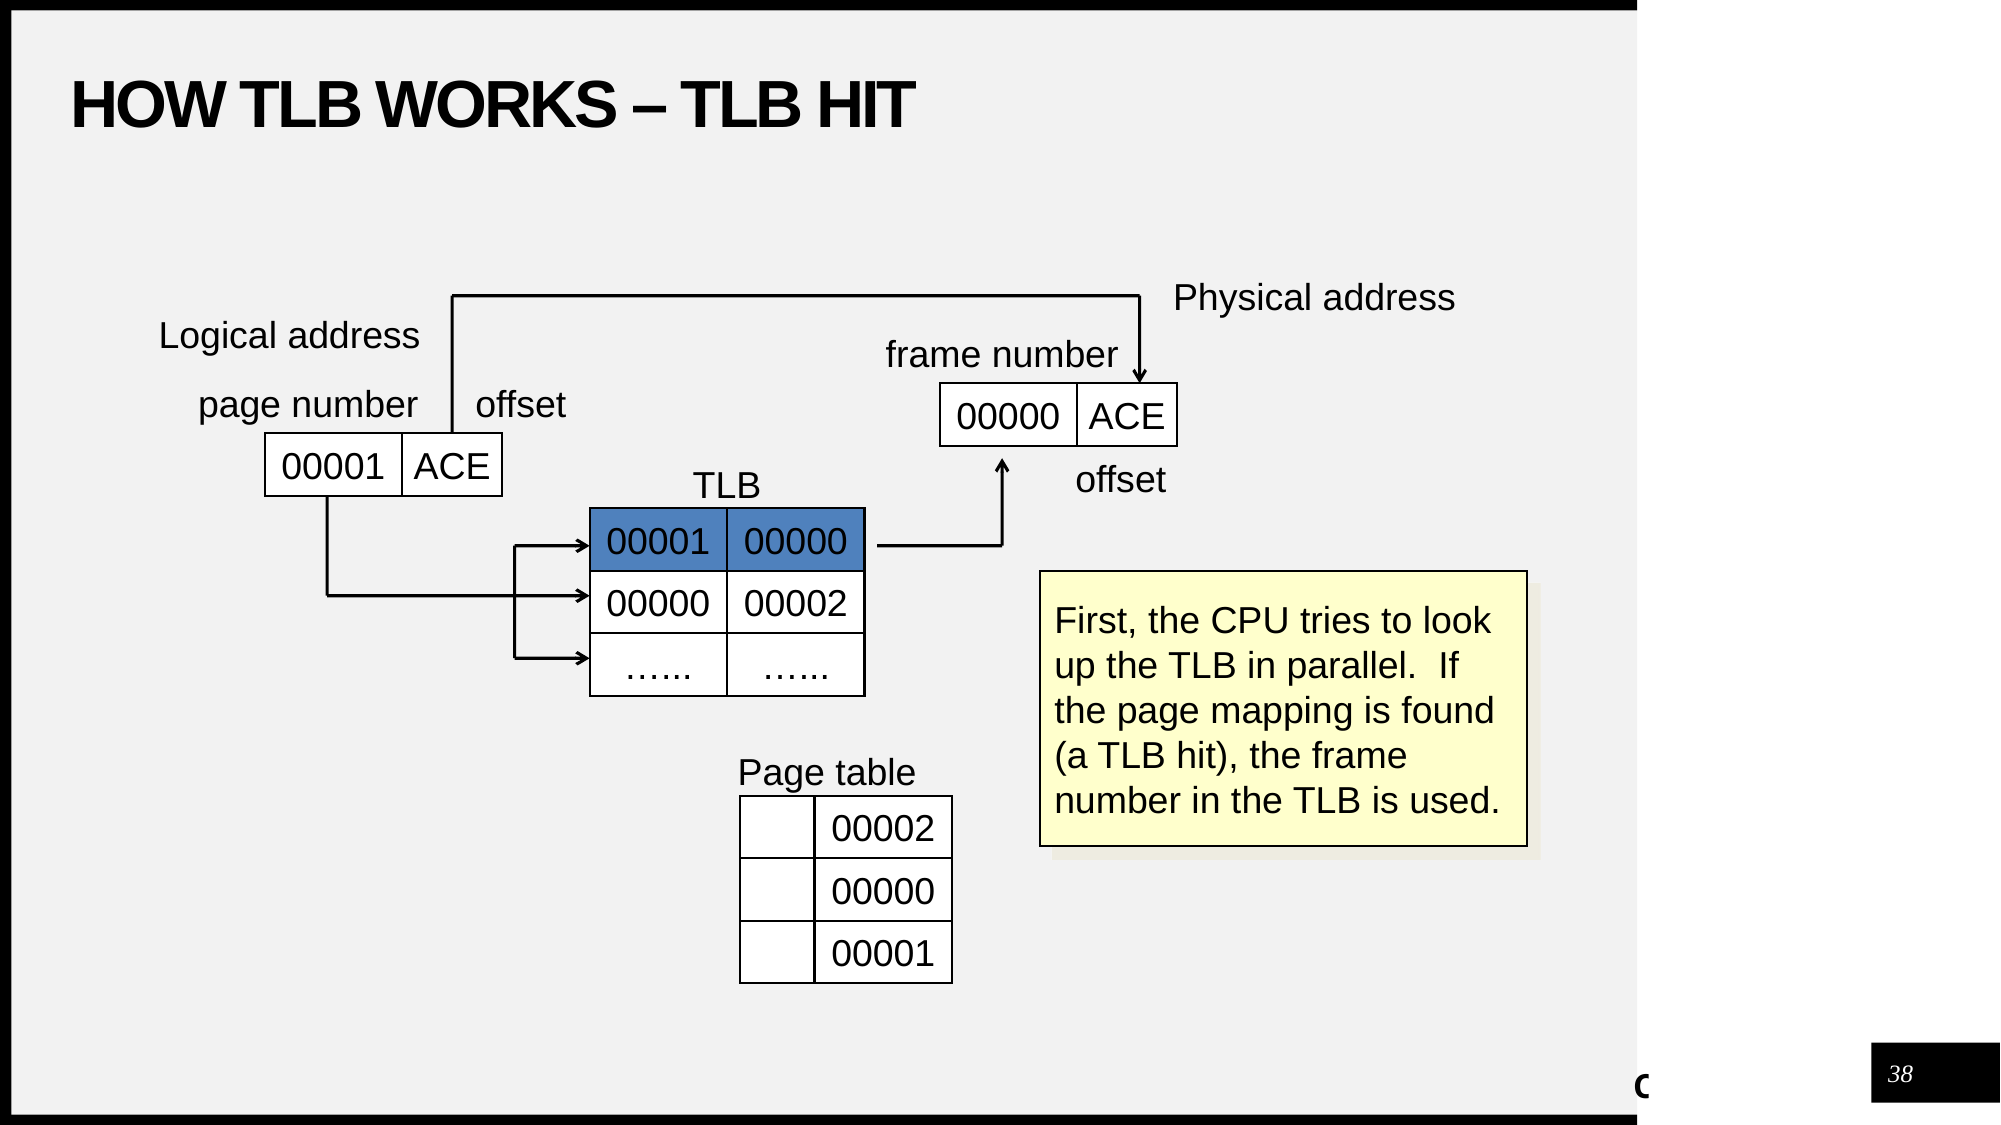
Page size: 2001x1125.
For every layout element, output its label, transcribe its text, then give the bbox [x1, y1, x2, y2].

text_box 00001 [590, 508, 727, 570]
text_box 00002 [815, 796, 952, 858]
text_box Physical address [1164, 270, 1465, 321]
text_box page number [202, 383, 415, 421]
text_box 00000 [590, 570, 727, 633]
text_box offset [453, 383, 590, 421]
text_box …... [727, 633, 865, 696]
text_box 00001 [264, 433, 402, 496]
text_box ACE [402, 433, 503, 495]
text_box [877, 383, 1078, 546]
text_box TLB [627, 458, 828, 509]
slide_number 38 [1877, 1050, 1924, 1096]
text_box Logical address [139, 308, 440, 359]
title How TLB Works – TLB hit [70, 70, 1580, 142]
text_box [327, 495, 590, 659]
text_box 00001 [815, 920, 952, 984]
text_box First, the CPU tries to look up the TLB in parallel. If the page mapping is found (a TLB hit), the frame number in the TLB is used. [1039, 570, 1528, 846]
text_box frame number [889, 333, 1115, 371]
text_box 00000 [727, 508, 865, 570]
text_box 00000 [815, 858, 952, 920]
text_box offset [1078, 458, 1178, 496]
text_box [739, 795, 815, 858]
text_box [739, 858, 815, 920]
text_box 00002 [727, 570, 865, 633]
text_box ACE [1078, 383, 1178, 446]
text_box …... [589, 633, 727, 696]
text_box [739, 920, 815, 984]
text_box Page table [677, 745, 978, 796]
